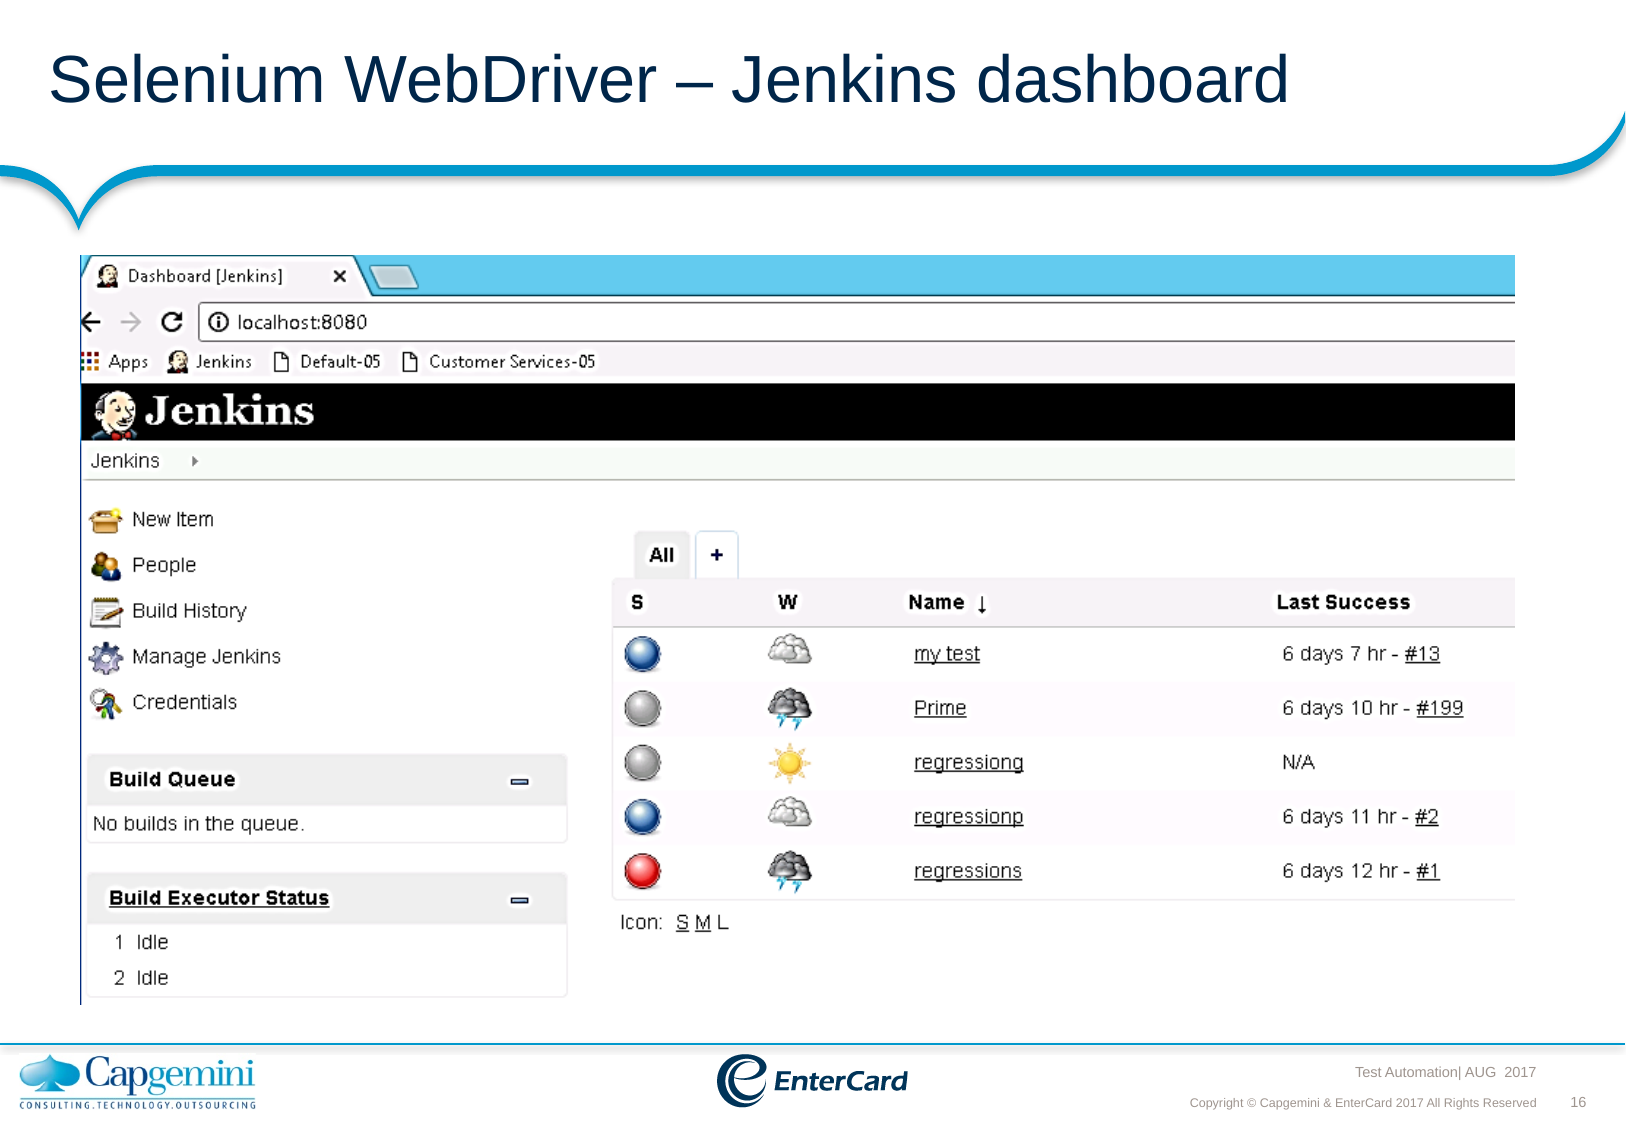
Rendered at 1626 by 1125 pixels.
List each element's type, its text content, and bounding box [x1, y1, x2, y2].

title Selenium WebDriver – Jenkins dashboard [0, 0, 1625, 165]
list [79, 254, 1516, 1005]
picture [717, 1054, 908, 1108]
picture [19, 1053, 256, 1110]
